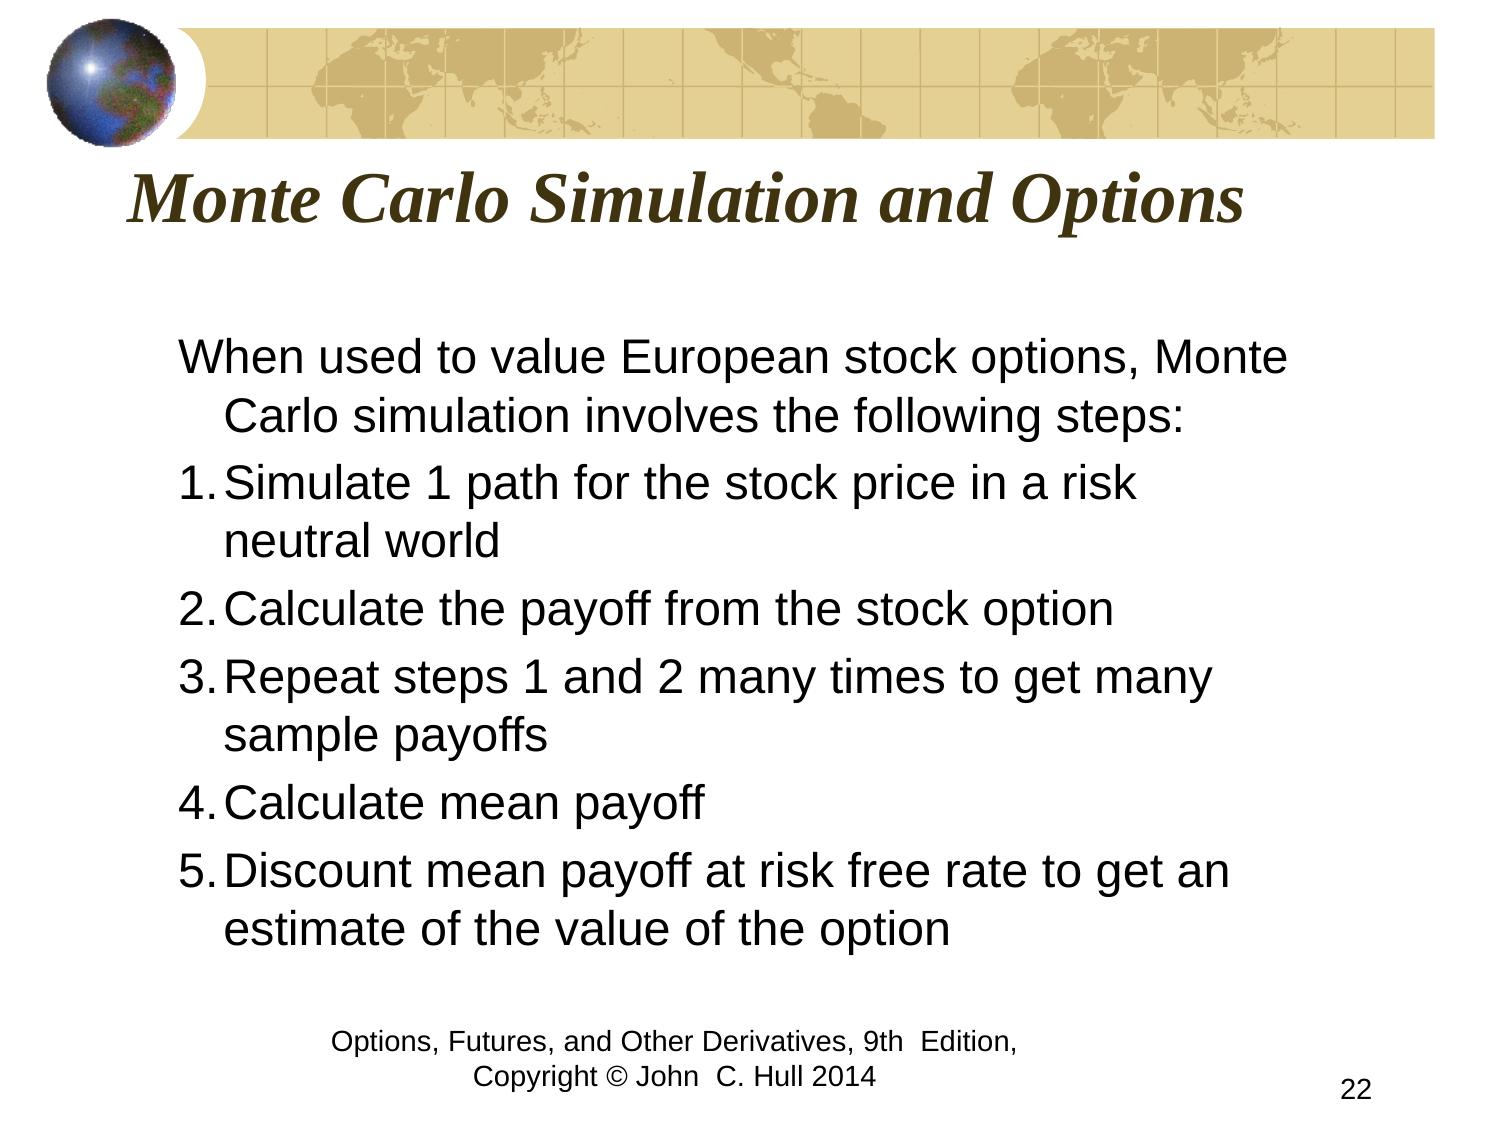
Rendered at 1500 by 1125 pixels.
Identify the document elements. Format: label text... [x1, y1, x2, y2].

list When used to value European stock options, Monte Carlo simulation involves the following steps: 1. Simulate 1 path for the stock price in a risk neutral world 2. Calculate the payoff from the stock option 3. Repeat steps 1 and 2 many times to get many sample payoffs 4. Calculate mean payoff 5. Discount mean payoff at risk free rate to get an estimate of the value of the option [150, 249, 1313, 988]
title Monte Carlo Simulation and Options [112, 99, 1282, 288]
slide_number 22 [1074, 1037, 1388, 1113]
footer Options, Futures, and Other Derivatives, 9th Edition, Copyright © John C. Hull 2014 [262, 1024, 1088, 1101]
picture [42, 14, 190, 151]
